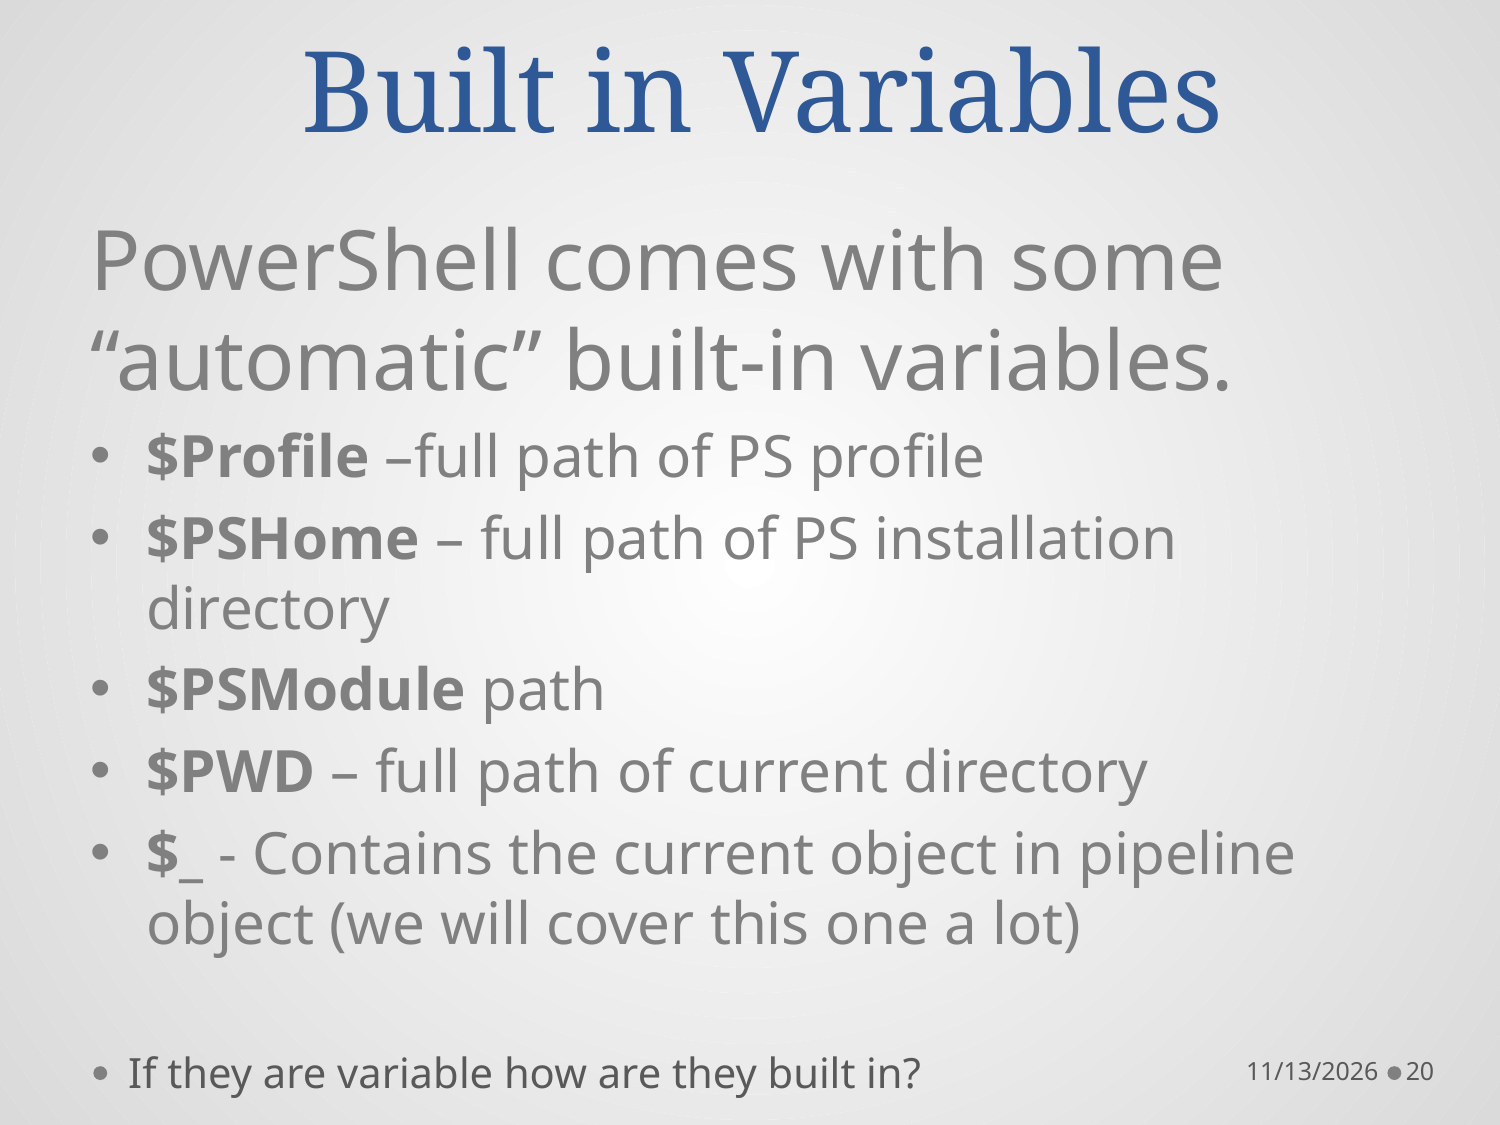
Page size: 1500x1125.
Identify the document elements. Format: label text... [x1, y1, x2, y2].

footer If they are variable how are they built in? [120, 1030, 1163, 1113]
slide_number 20 [1401, 1042, 1494, 1103]
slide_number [1163, 1042, 1386, 1103]
title Built in Variables [87, 12, 1438, 163]
list PowerShell comes with some “automatic” built-in variables. $Profile –full path of PS profile $PSHome – full path of PS installation directory $PSModule path $PWD – full path of current directory $_ - Contains the current object in pipeline object (we will cover this one a lot) [75, 200, 1425, 1005]
